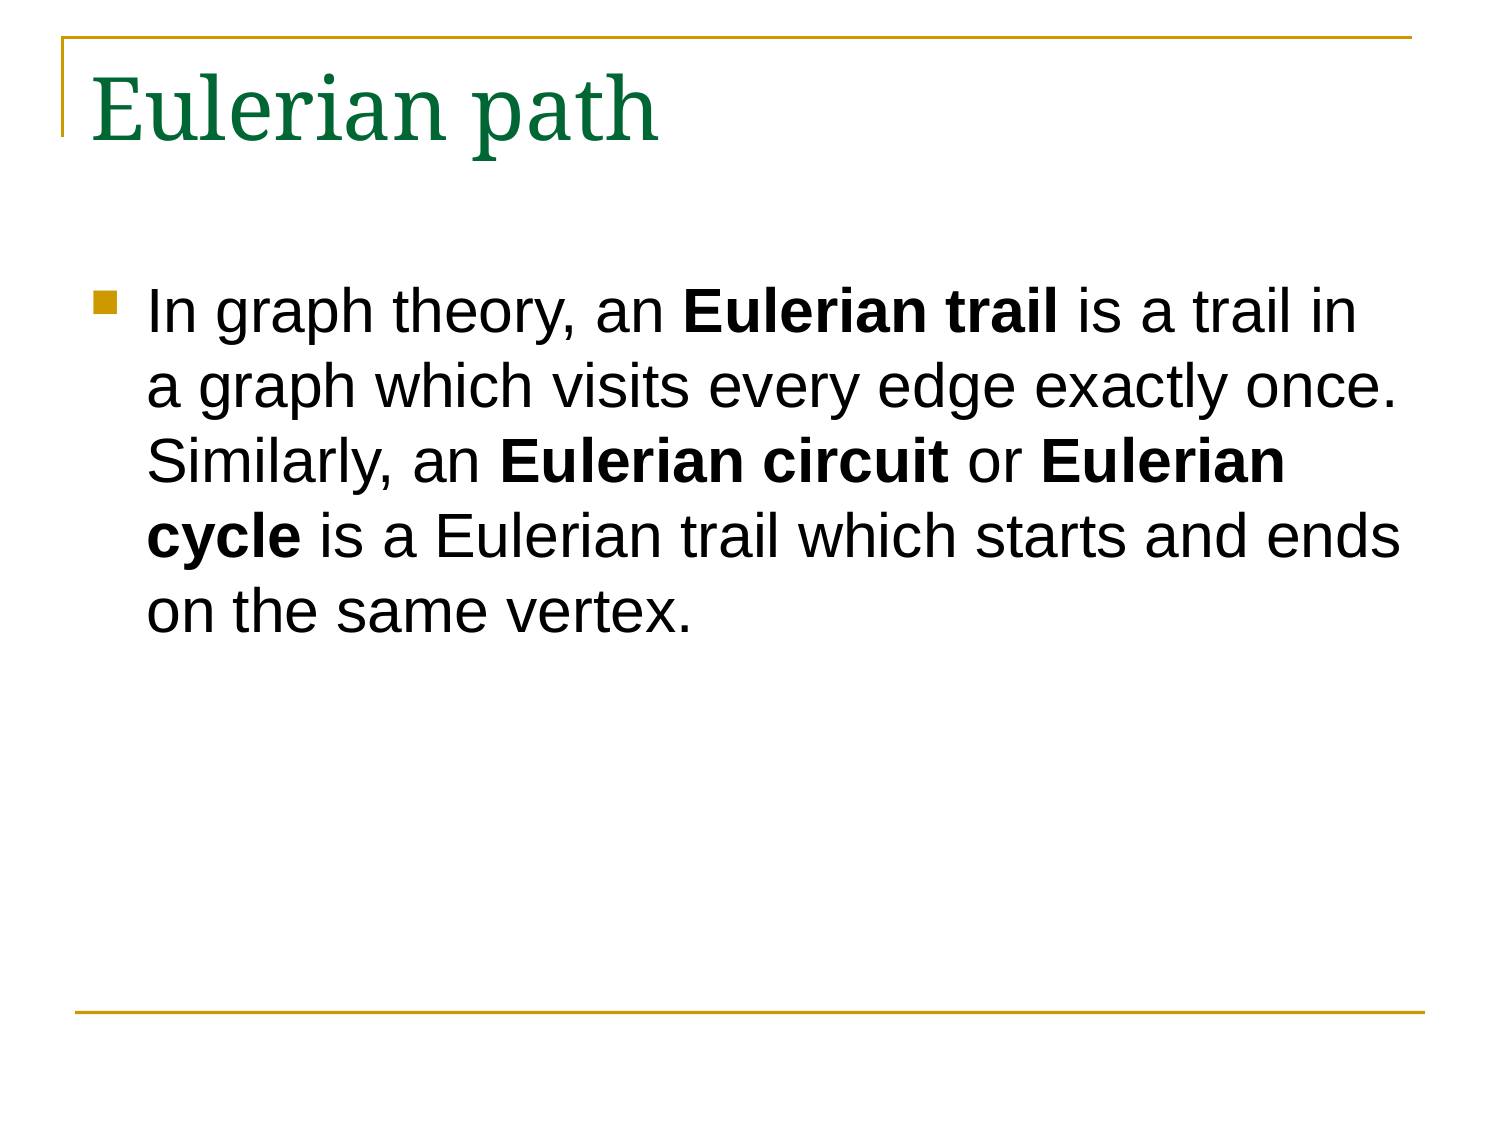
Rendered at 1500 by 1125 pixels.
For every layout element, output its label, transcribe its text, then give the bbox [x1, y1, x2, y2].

title Eulerian path [74, 45, 1426, 233]
list In graph theory, an Eulerian trail is a trail in a graph which visits every edge exactly once. Similarly, an Eulerian circuit or Eulerian cycle is a Eulerian trail which starts and ends on the same vertex. [74, 262, 1426, 1006]
